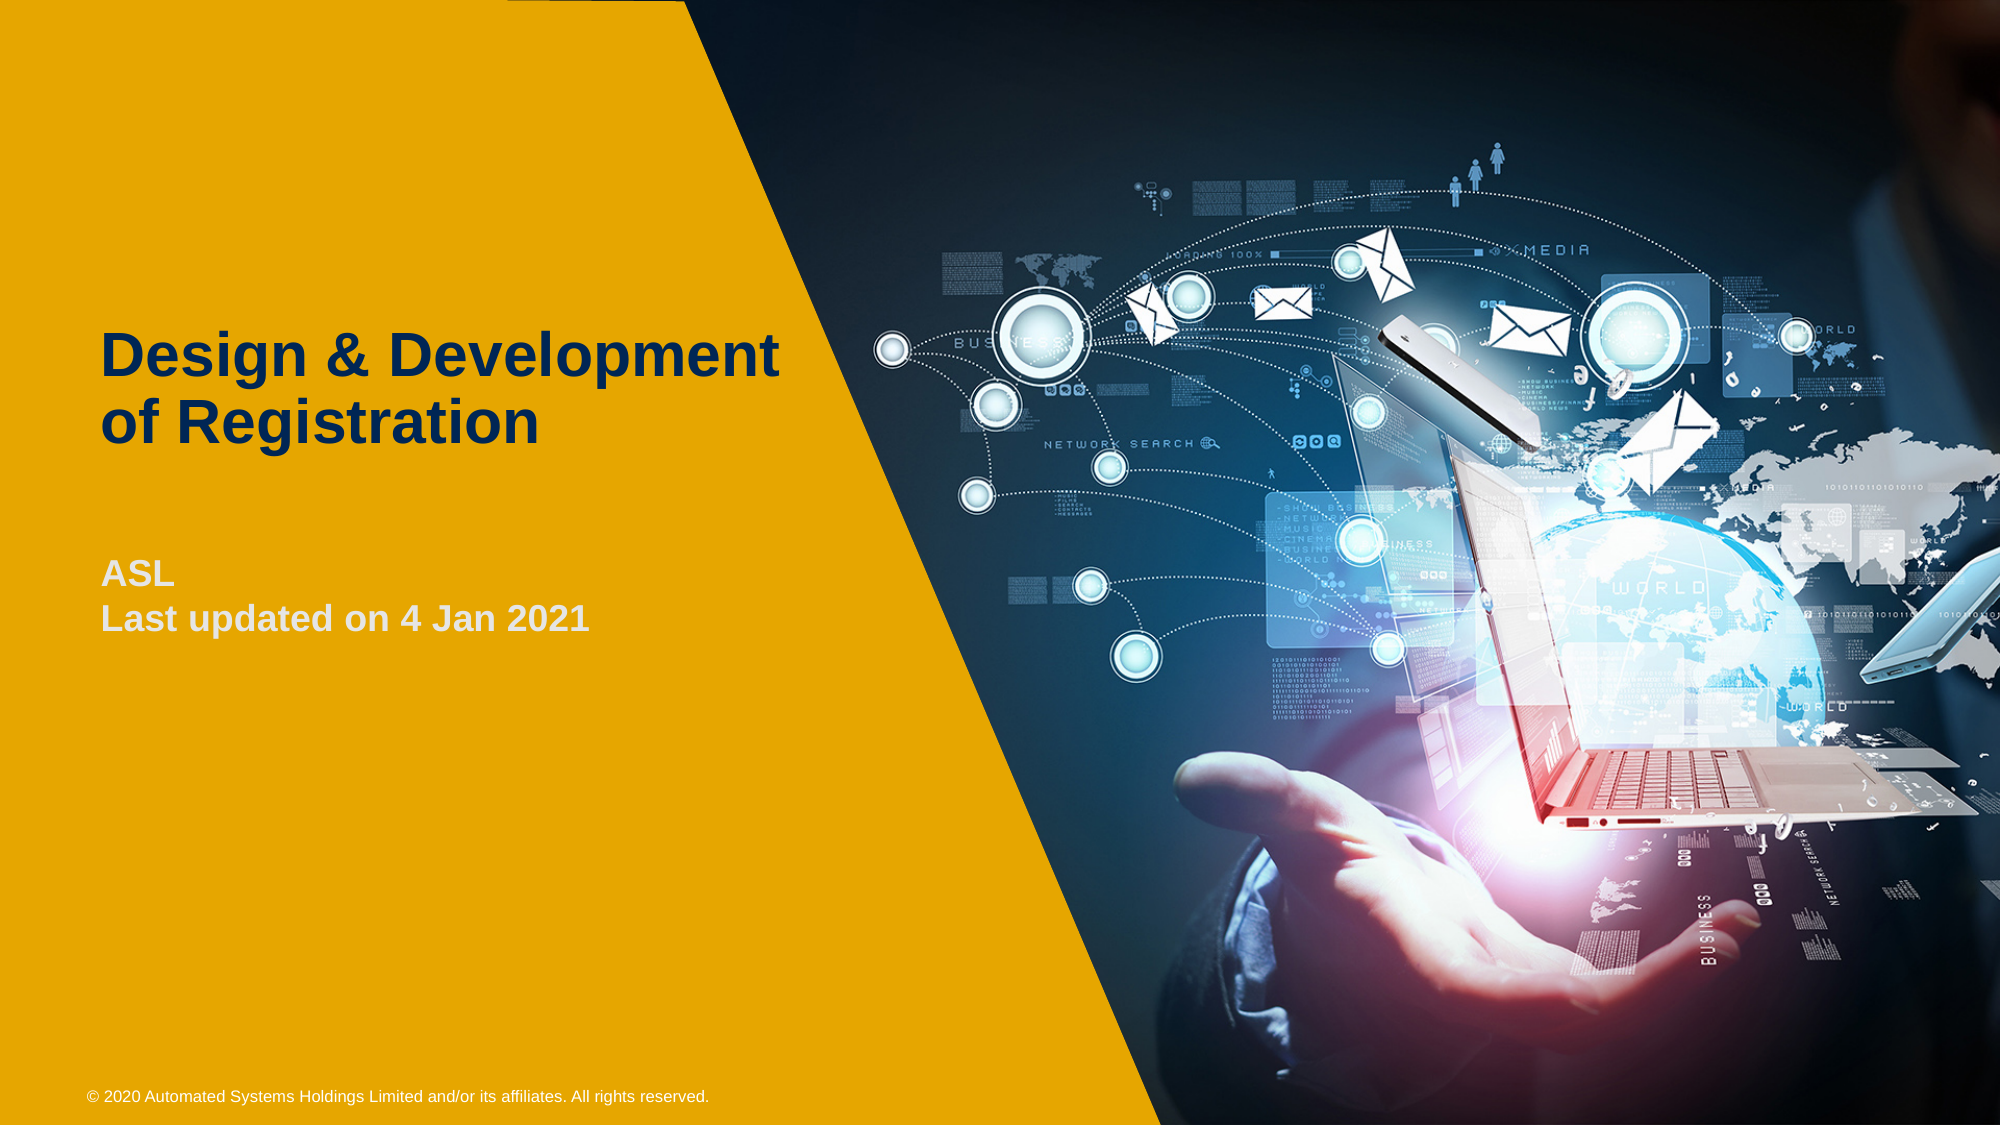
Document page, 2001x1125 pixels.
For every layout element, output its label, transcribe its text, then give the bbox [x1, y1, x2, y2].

picture [634, 0, 2000, 1125]
title Design & Development of Registration [85, 281, 817, 499]
list ASL Last updated on 4 Jan 2021 [85, 540, 762, 754]
